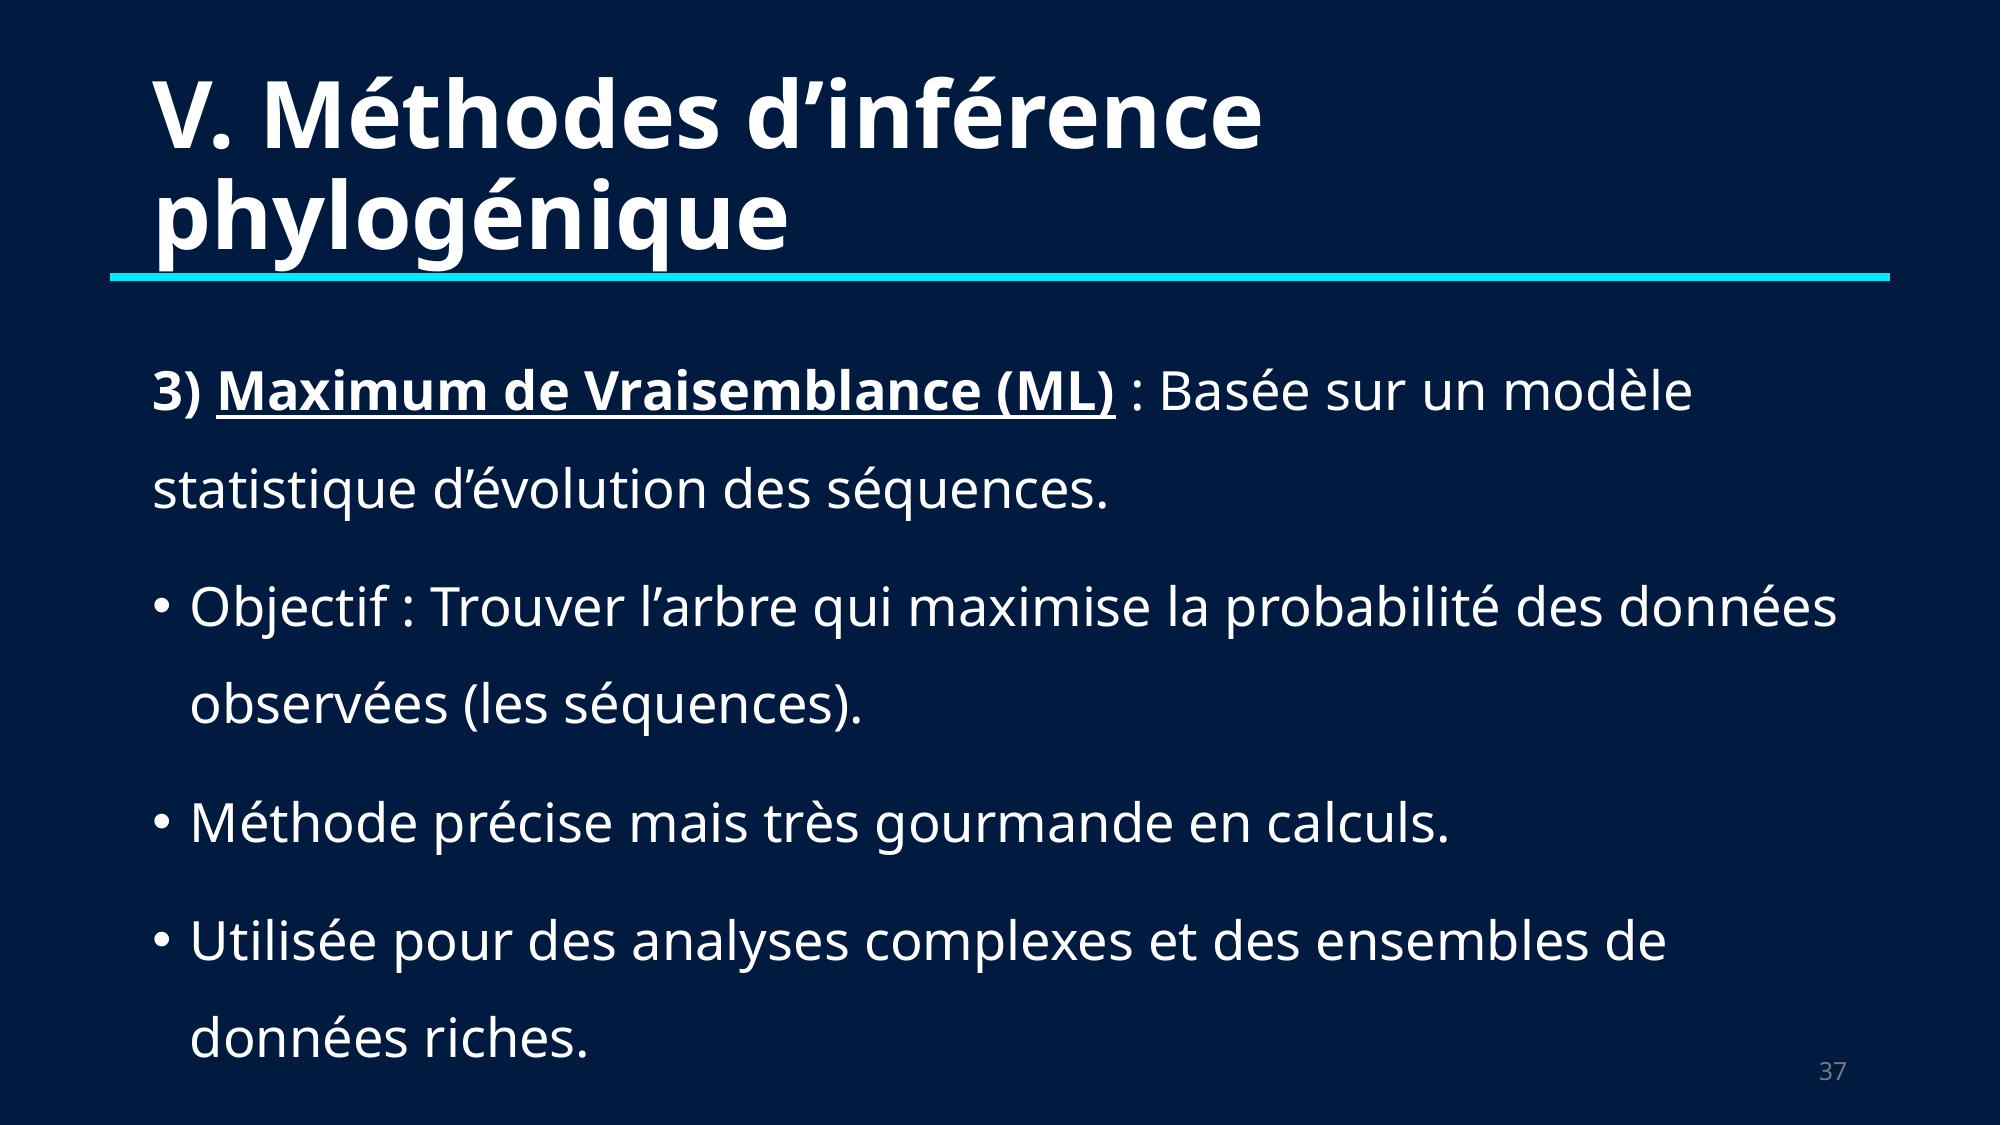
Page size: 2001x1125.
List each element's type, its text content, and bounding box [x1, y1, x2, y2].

slide_number 36 [1412, 1042, 1863, 1103]
title V. Méthodes d’inférence phylogénique [137, 59, 1863, 273]
list 3) Maximum de Vraisemblance (ML) : Basée sur un modèle statistique d’évolution des séquences. Objectif : Trouver l’arbre qui maximise la probabilité des données observées (les séquences). Méthode précise mais très gourmande en calculs. Utilisée pour des analyses complexes et des ensembles de données riches. [137, 316, 1863, 1014]
